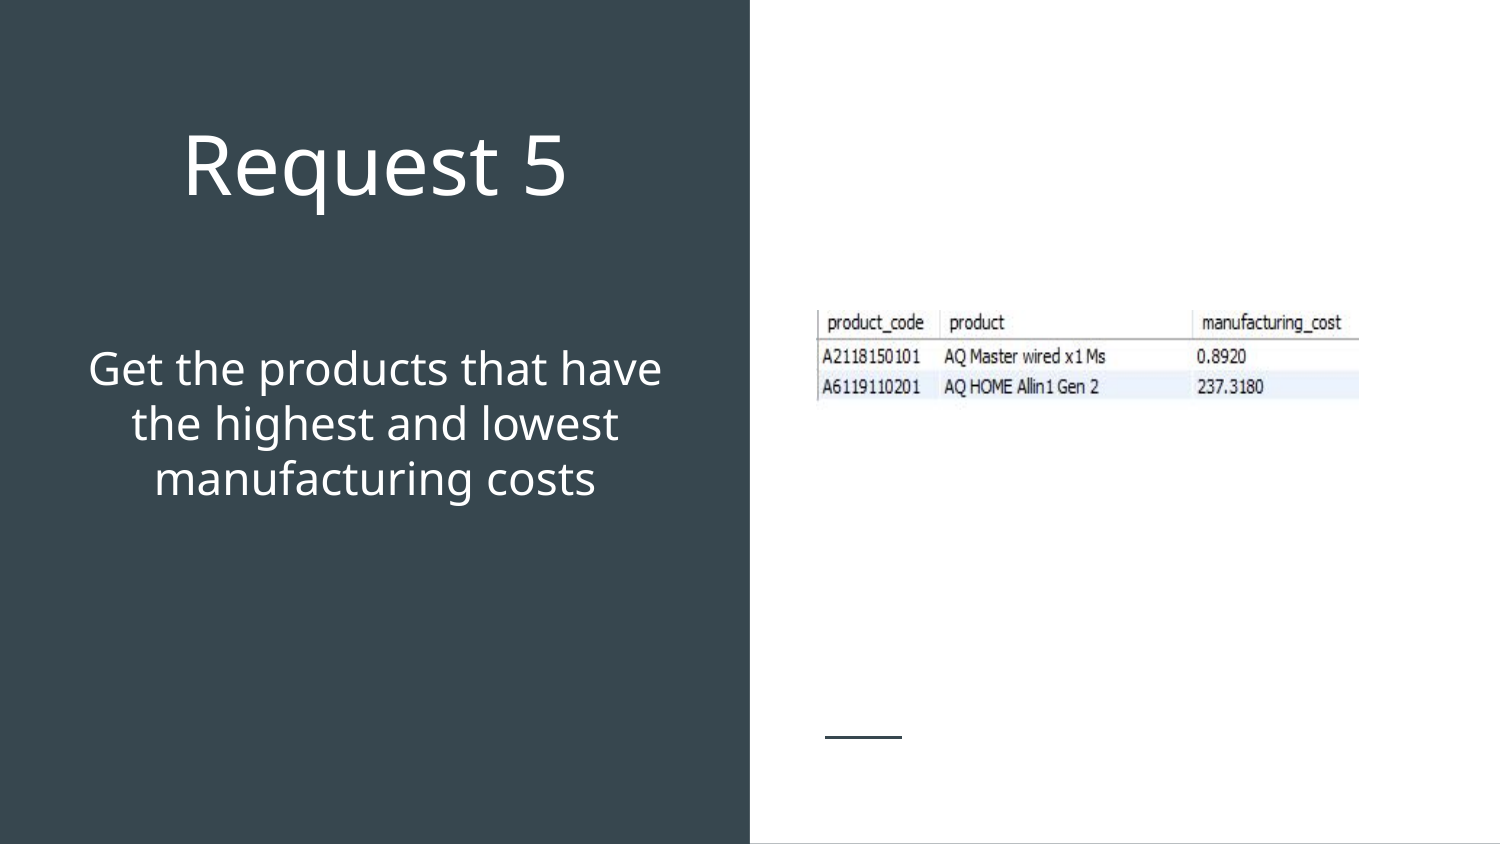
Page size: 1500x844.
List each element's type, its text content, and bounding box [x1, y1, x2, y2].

text_box Request 5 [104, 97, 647, 228]
title Get the products that have the highest and lowest manufacturing costs [43, 284, 708, 560]
picture [816, 310, 1359, 410]
